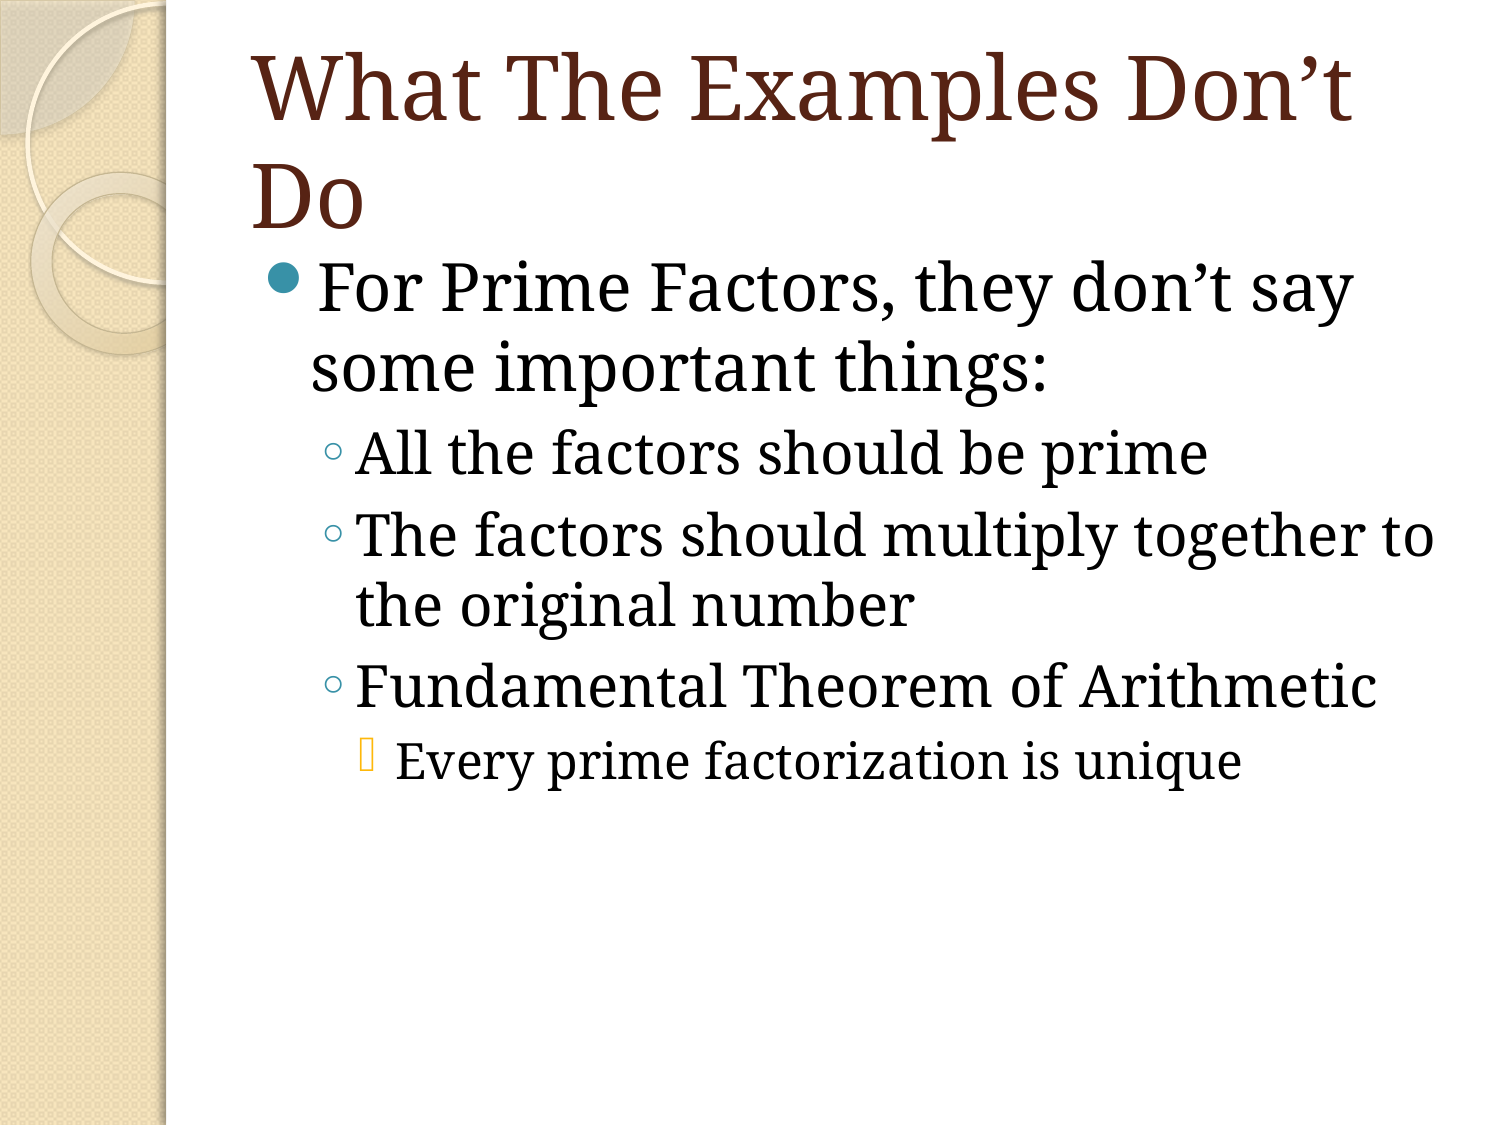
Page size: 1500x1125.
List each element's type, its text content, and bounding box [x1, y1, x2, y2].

list For Prime Factors, they don’t say some important things: All the factors should be prime The factors should multiply together to the original number Fundamental Theorem of Arithmetic Every prime factorization is unique [235, 237, 1466, 1025]
title What The Examples Don’t Do [235, 45, 1466, 233]
